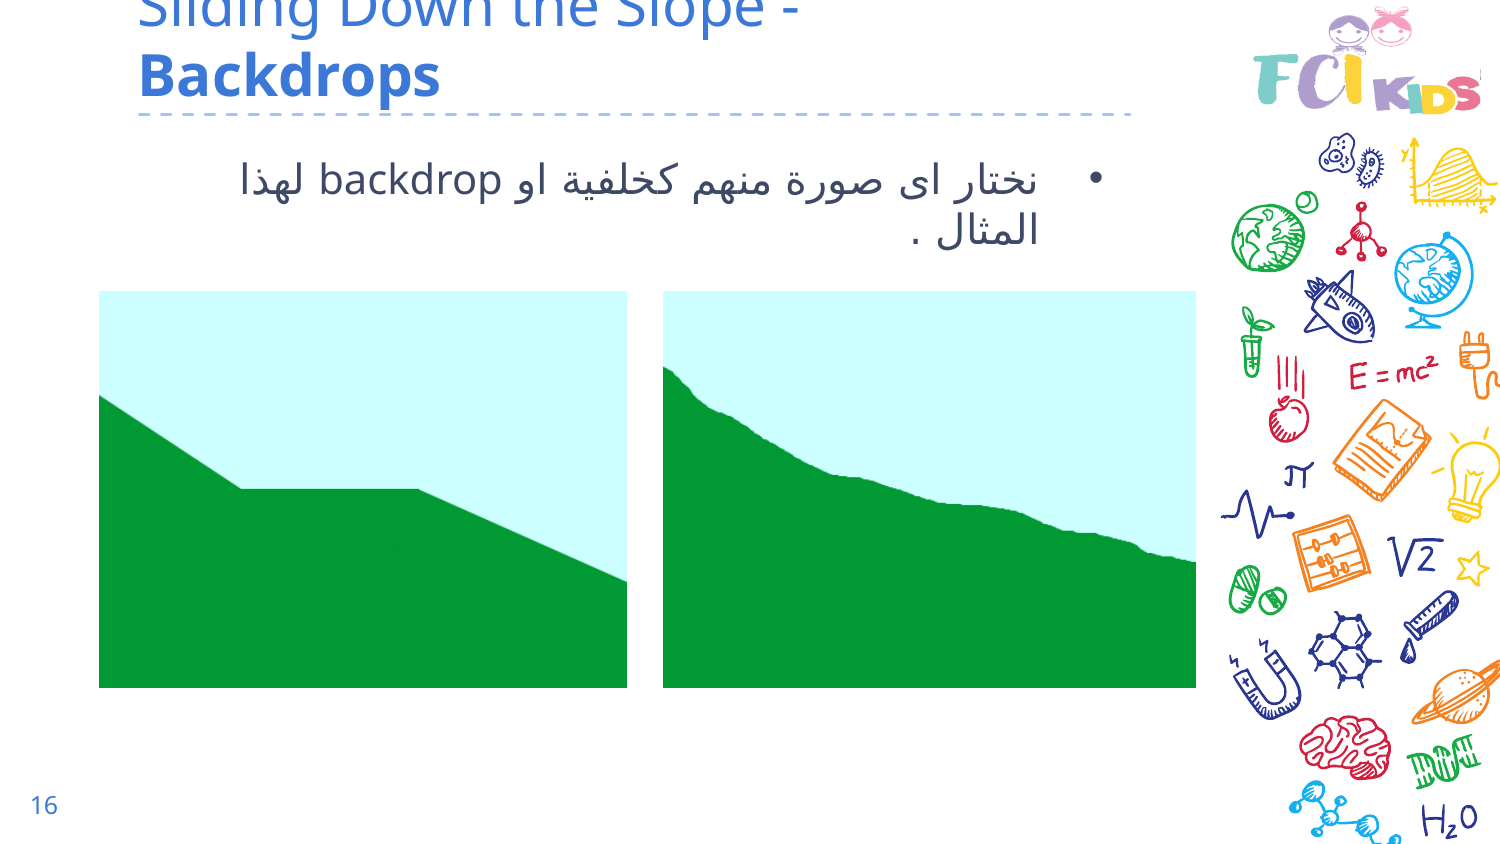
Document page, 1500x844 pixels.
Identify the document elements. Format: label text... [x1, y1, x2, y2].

slide_number 16 [14, 774, 105, 840]
picture [663, 291, 1196, 688]
picture [1253, 6, 1481, 117]
list نختار اى صورة منهم كخلفية او backdrop لهذا المثال . [132, 137, 1130, 806]
title Sliding Down the Slope - Backdrops [122, 0, 1130, 123]
picture [99, 291, 627, 688]
